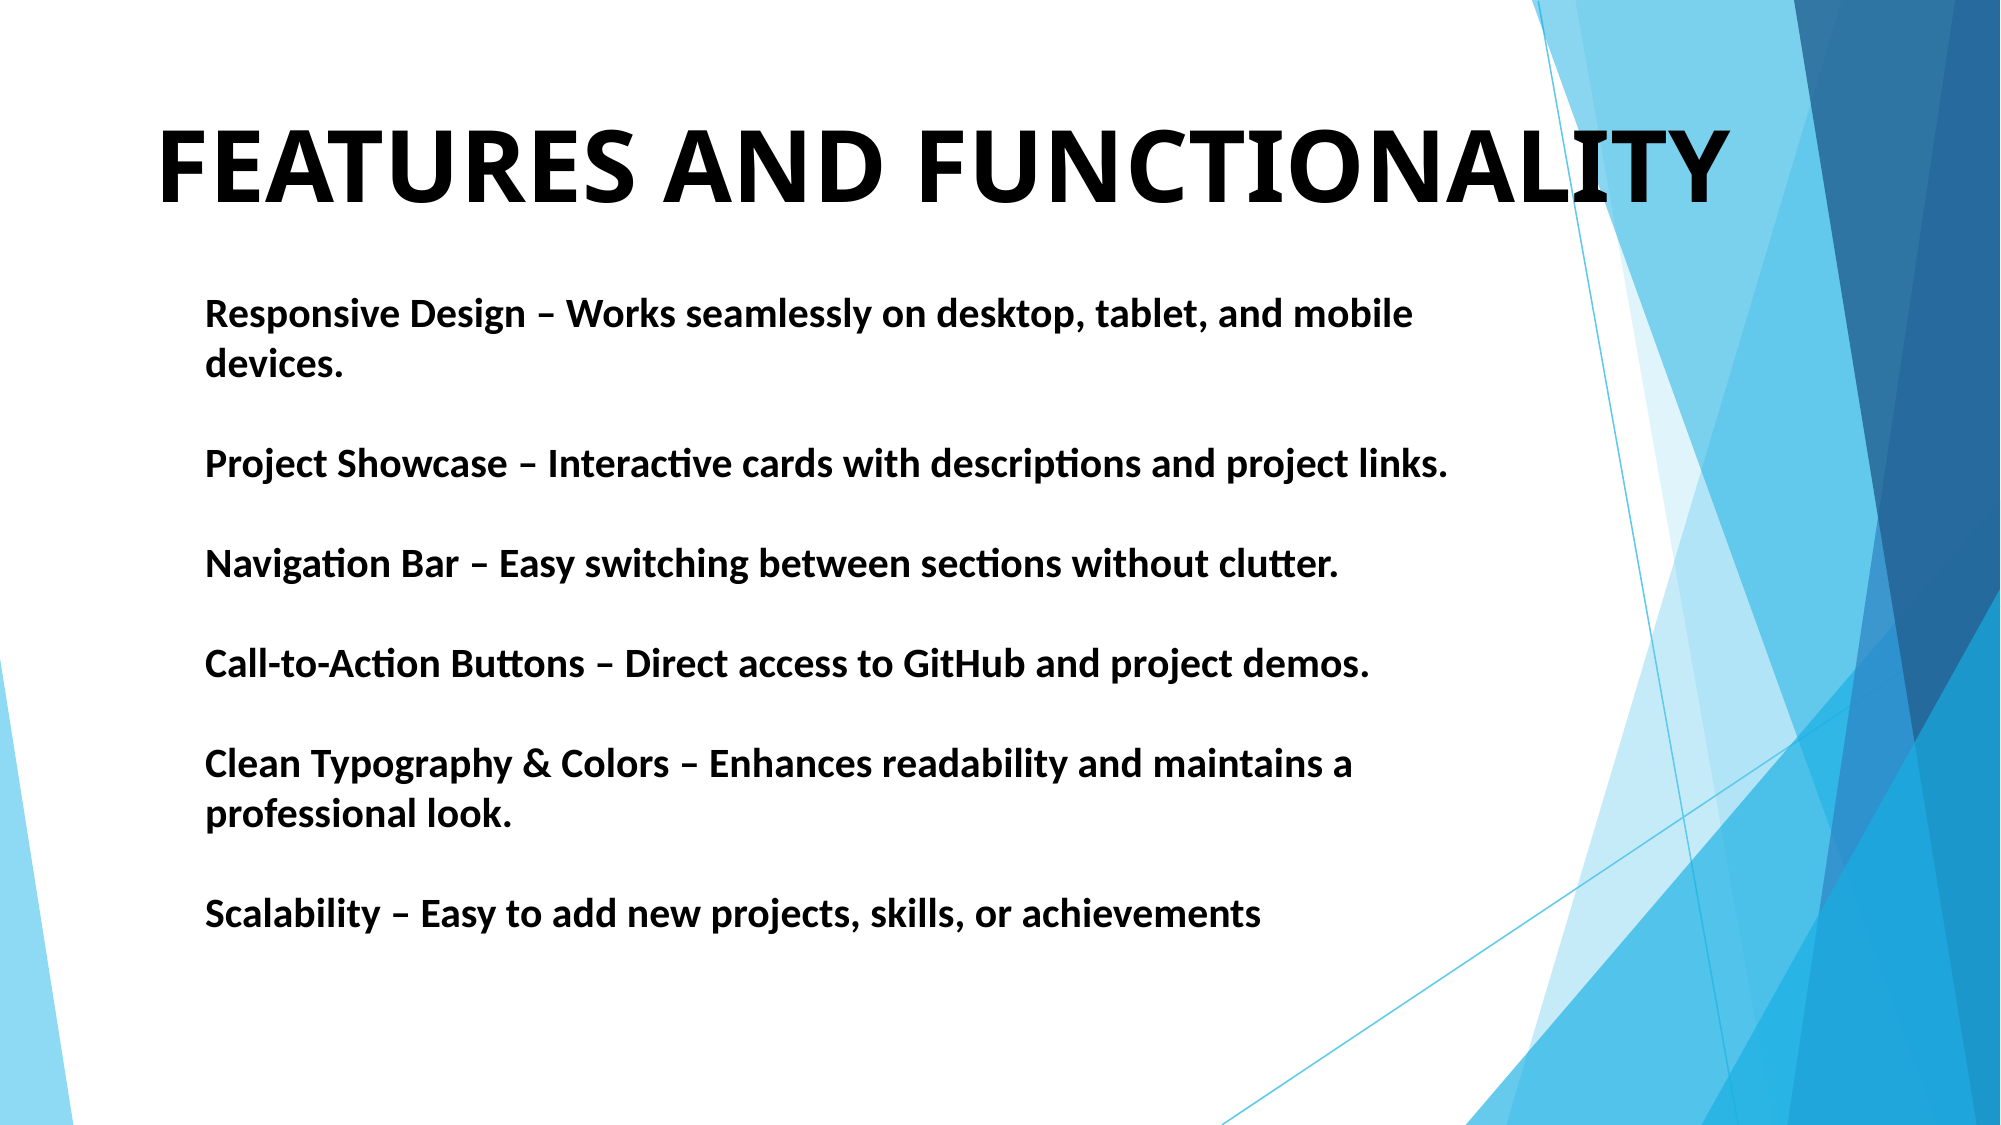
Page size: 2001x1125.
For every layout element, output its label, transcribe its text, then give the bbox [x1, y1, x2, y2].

text_box Responsive Design – Works seamlessly on desktop, tablet, and mobile devices. Project Showcase – Interactive cards with descriptions and project links. Navigation Bar – Easy switching between sections without clutter. Call-to-Action Buttons – Direct access to GitHub and project demos. Clean Typography & Colors – Enhances readability and maintains a professional look. Scalability – Easy to add new projects, skills, or achievements [190, 278, 1501, 944]
title FEATURES AND FUNCTIONALITY [154, 102, 1846, 220]
